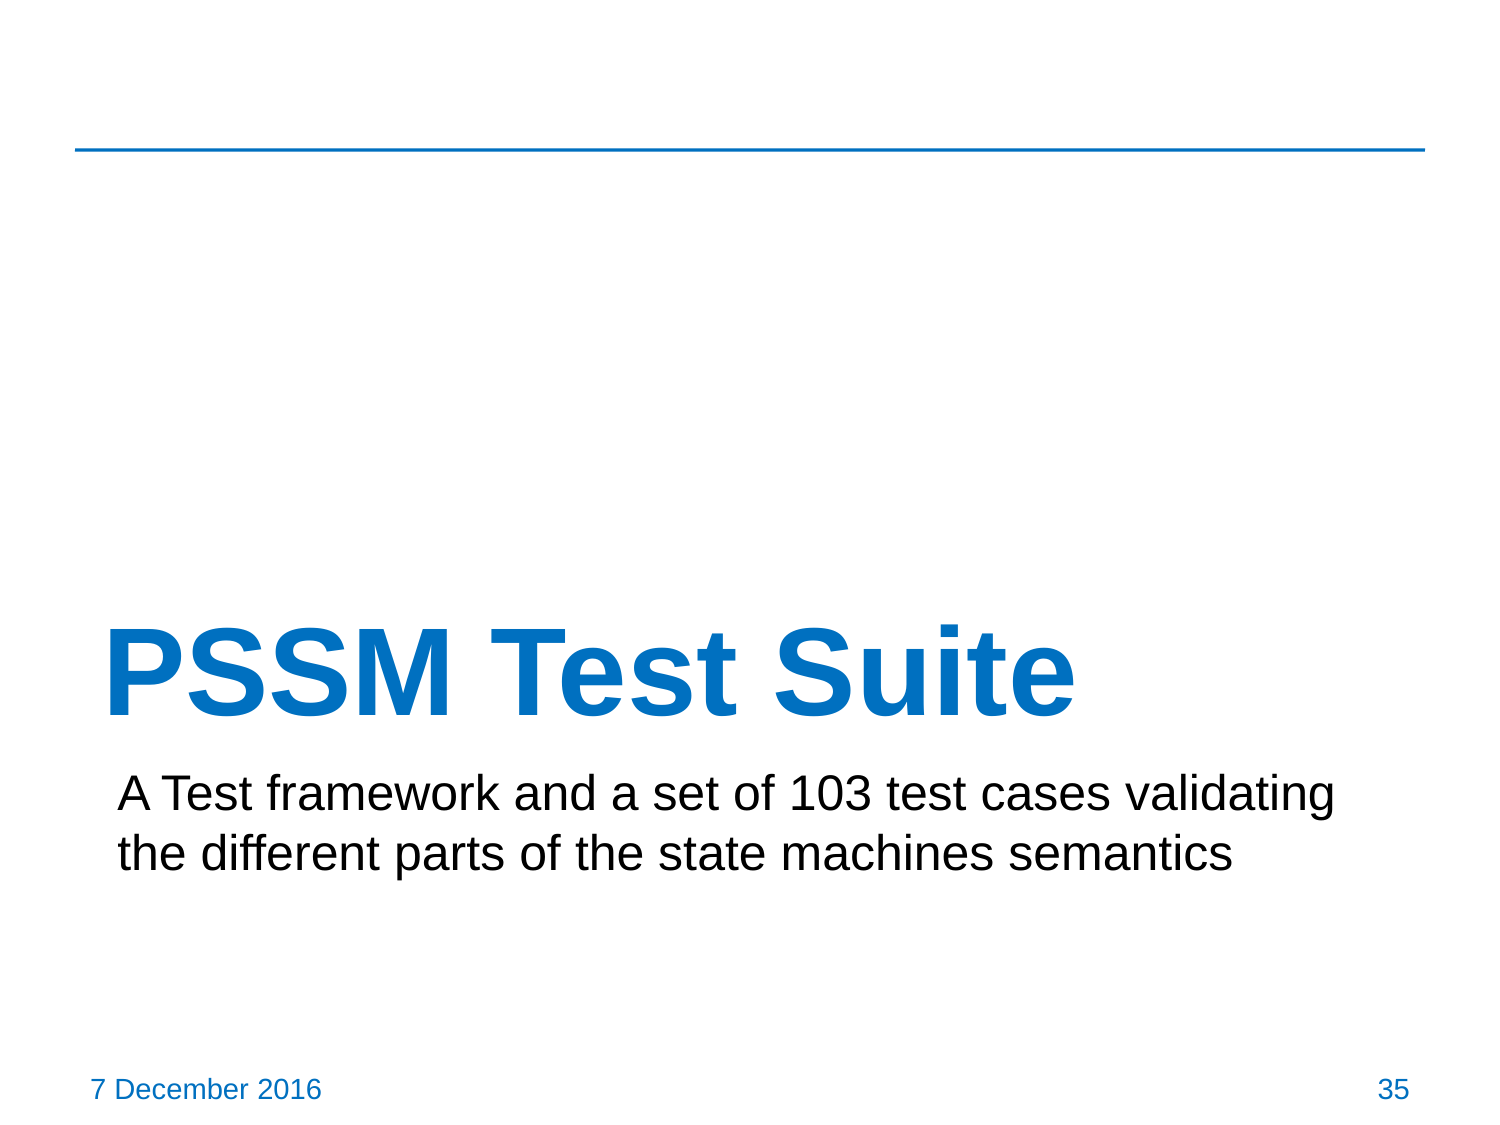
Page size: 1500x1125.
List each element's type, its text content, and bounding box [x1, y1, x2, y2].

slide_number 35 [1074, 1062, 1425, 1103]
title PSSM Test Suite [102, 280, 1397, 749]
list A Test framework and a set of 103 test cases validating the different parts of the state machines semantics [102, 752, 1397, 999]
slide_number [75, 1062, 425, 1103]
